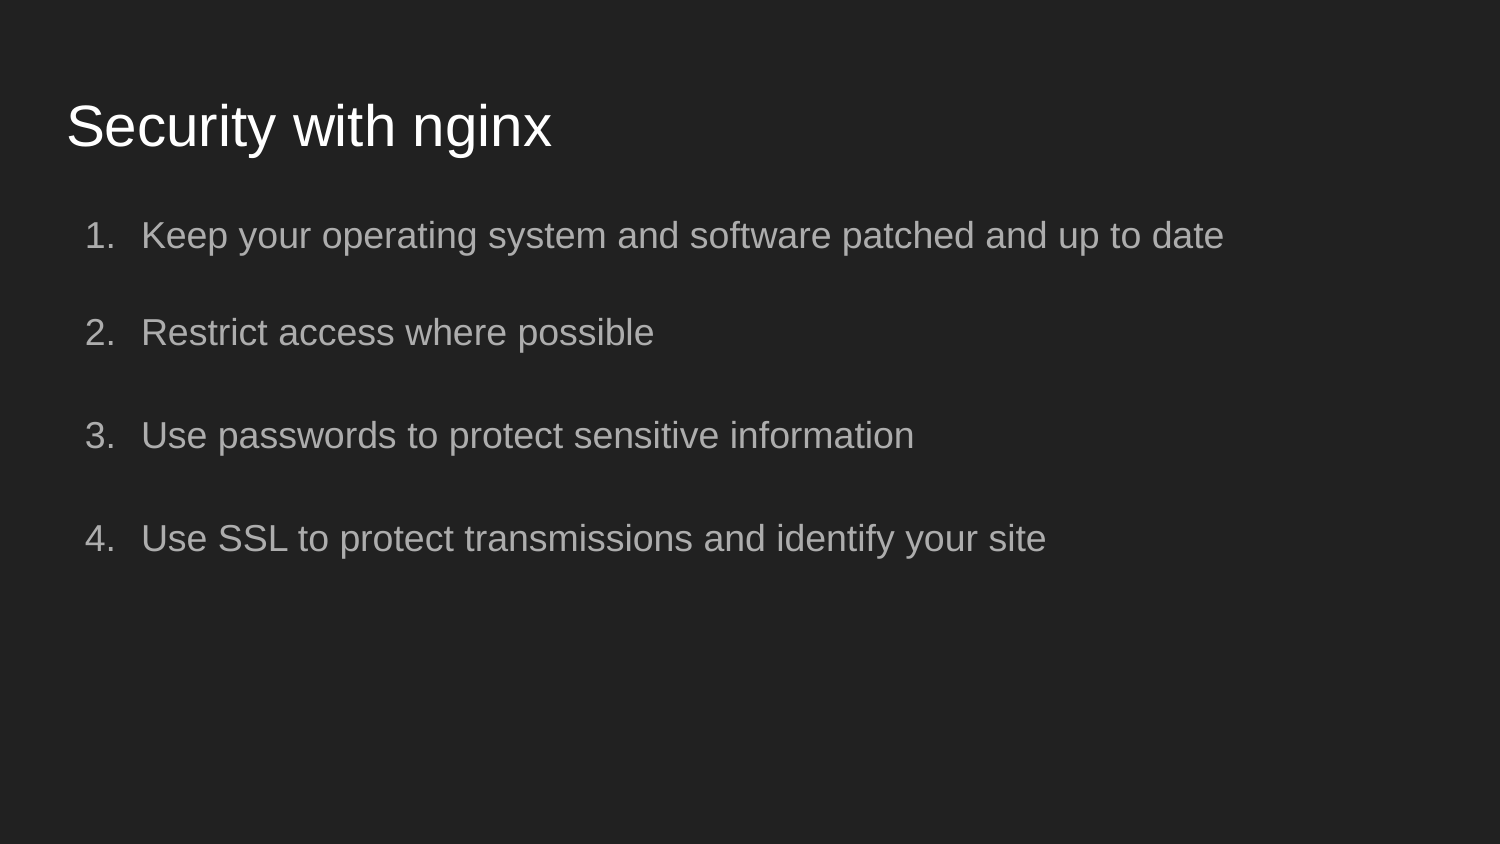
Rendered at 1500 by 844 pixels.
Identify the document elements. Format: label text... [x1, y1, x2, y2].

list Keep your operating system and software patched and up to date Restrict access where possible Use passwords to protect sensitive information Use SSL to protect transmissions and identify your site [51, 189, 1449, 750]
title Security with nginx [51, 72, 1449, 167]
